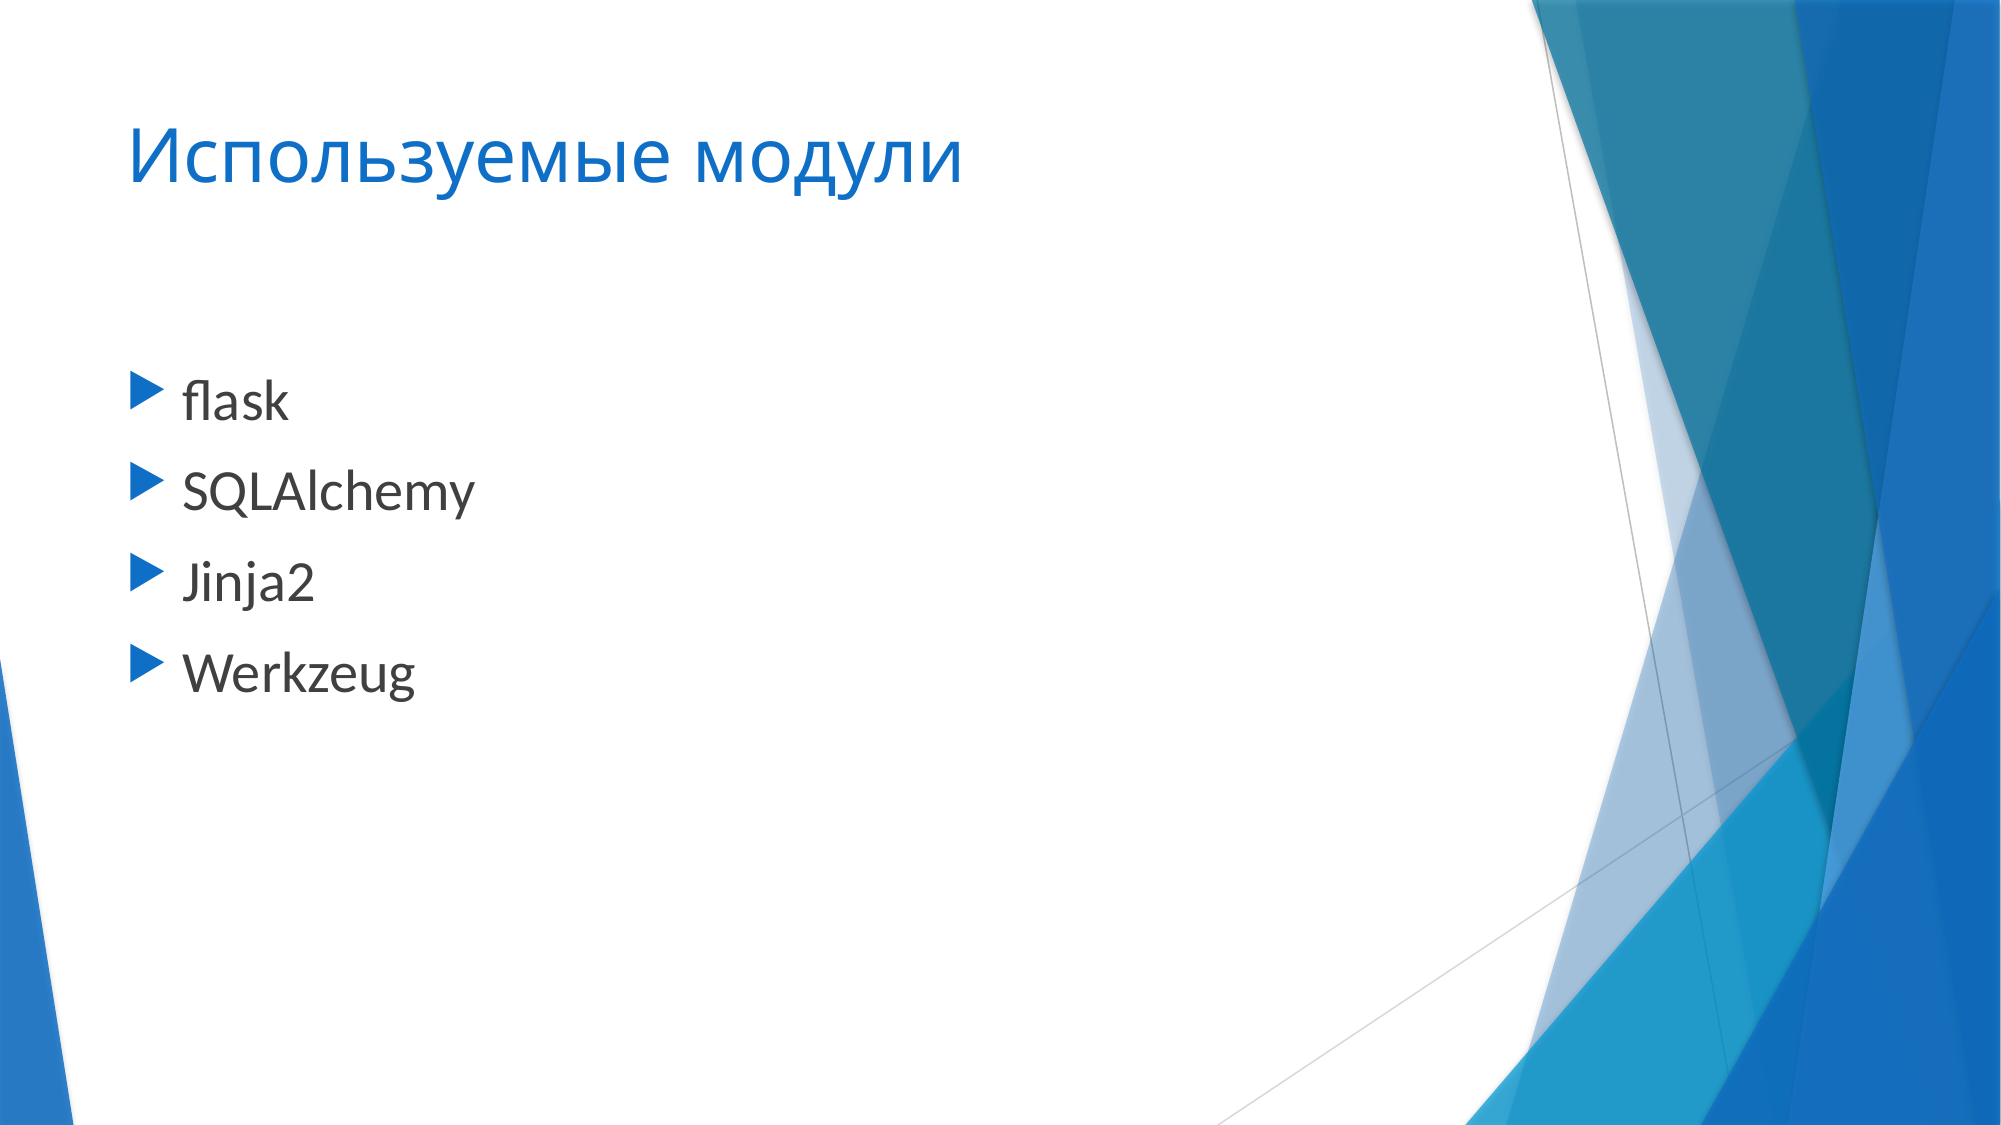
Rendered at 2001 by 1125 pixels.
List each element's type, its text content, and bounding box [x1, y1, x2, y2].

list flask SQLAlchemy Jinja2 Werkzeug [111, 354, 1522, 992]
title Используемые модули [111, 99, 1522, 317]
